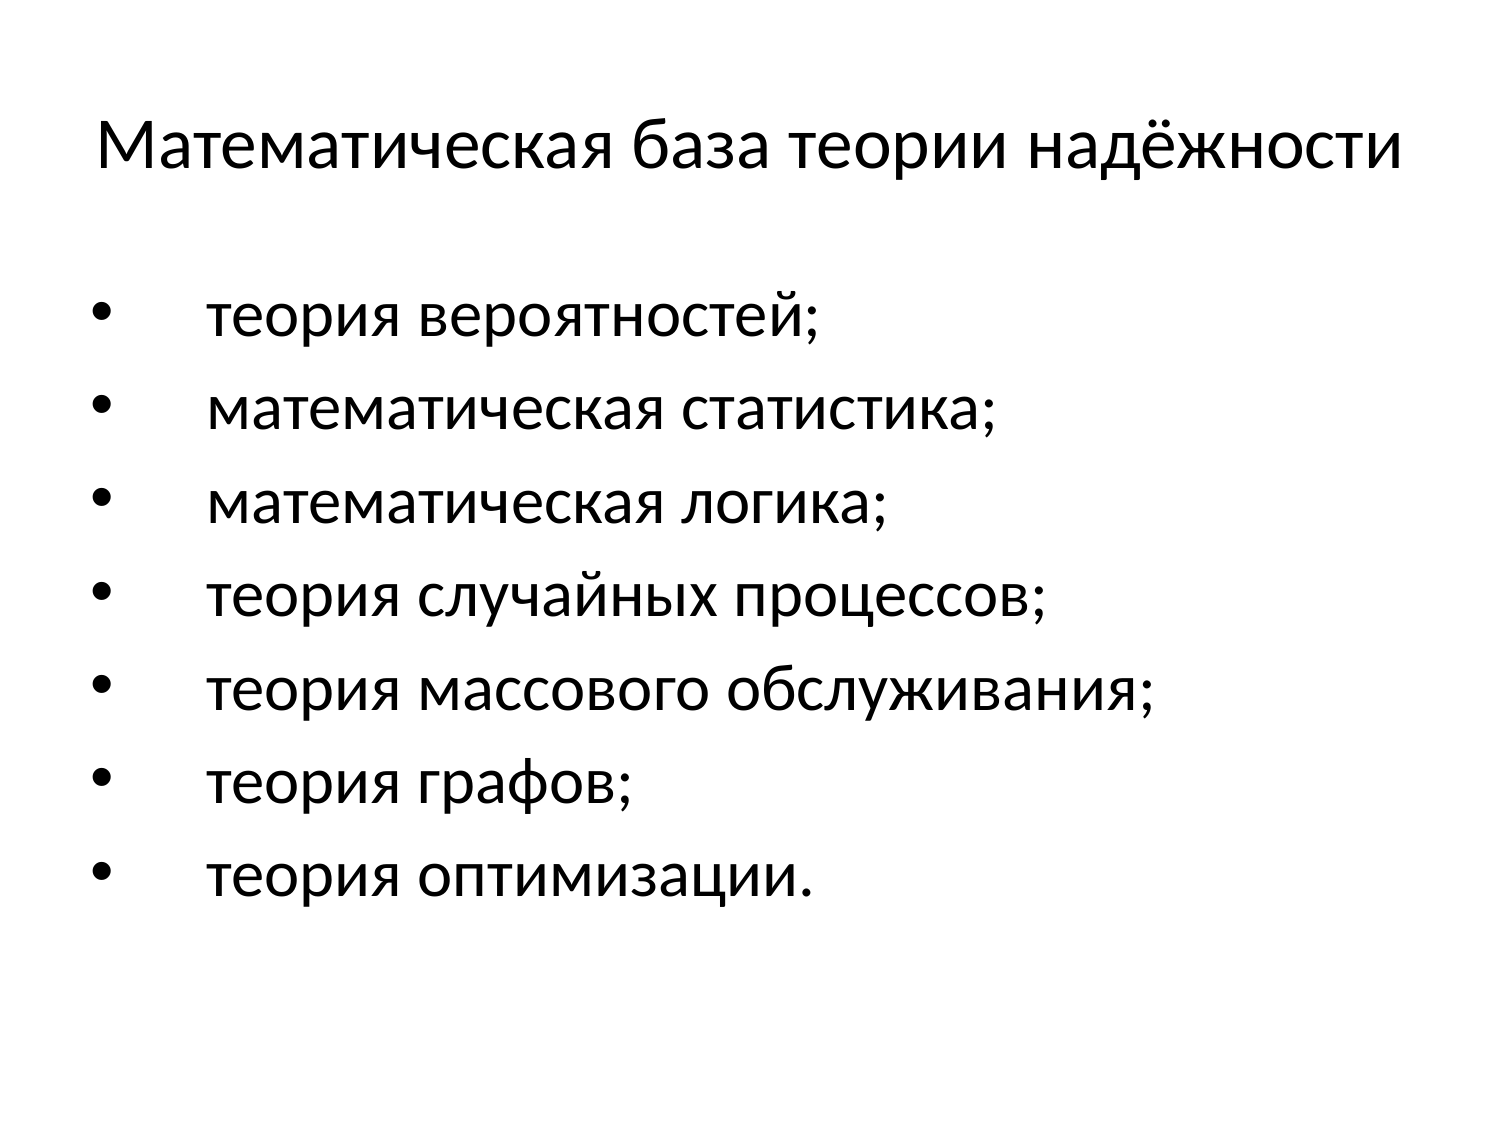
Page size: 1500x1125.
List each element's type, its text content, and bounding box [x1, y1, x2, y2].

title Математическая база теории надёжности [75, 45, 1425, 233]
list теория вероятностей; математическая статистика; математическая логика; теория случайных процессов; теория массового обслуживания; теория графов; теория оптимизации. [75, 262, 1425, 1005]
